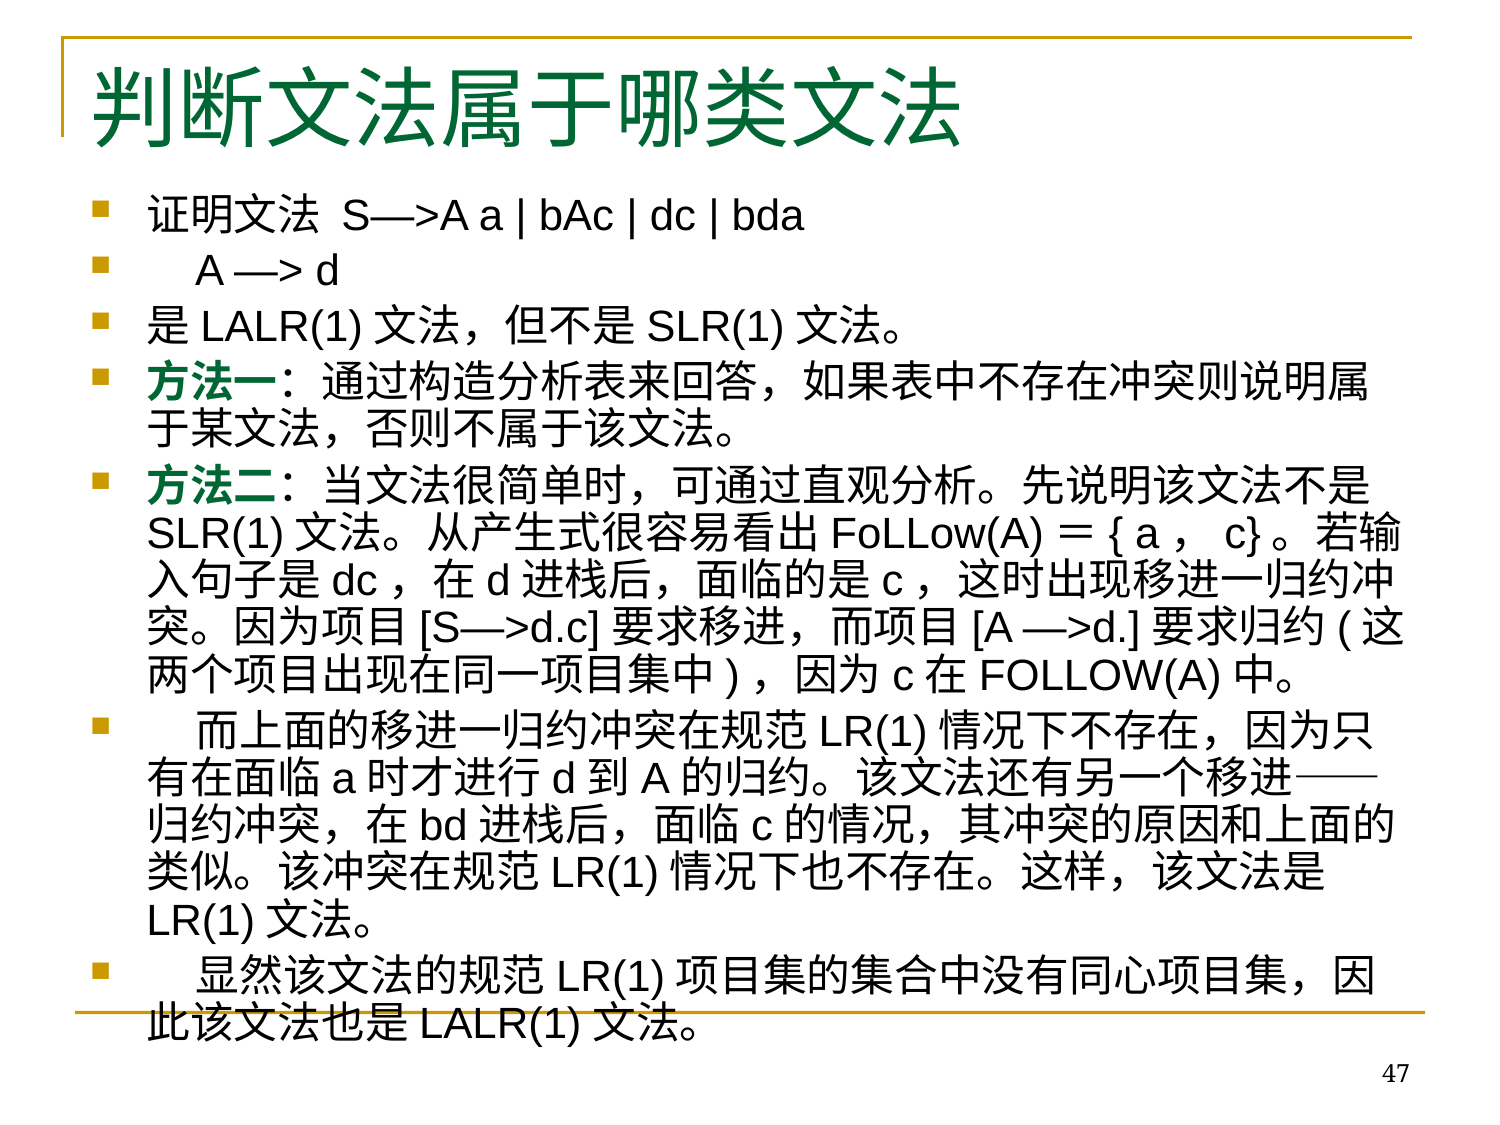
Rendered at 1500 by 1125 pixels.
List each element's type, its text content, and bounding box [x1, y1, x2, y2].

slide_number 47 [1074, 1023, 1426, 1100]
list 证明文法 S—>A a | bAc | dc | bda A —> d 是LALR(1)文法，但不是SLR(1)文法。 方法一：通过构造分析表来回答，如果表中不存在冲突则说明属于某文法，否则不属于该文法。 方法二：当文法很简单时，可通过直观分析。先说明该文法不是SLR(1)文法。从产生式很容易看出FoLLow(A)＝{ a，c}。若输入句子是dc，在d进栈后，面临的是c，这时出现移进一归约冲突。因为项目[S—>d.c]要求移进，而项目[A —>d.]要求归约(这两个项目出现在同一项目集中)，因为c在FOLLOW(A)中。 而上面的移进一归约冲突在规范LR(1)情况下不存在，因为只有在面临a时才进行d到A的归约。该文法还有另一个移进——归约冲突，在bd进栈后，面临c的情况，其冲突的原因和上面的类似。该冲突在规范LR(1)情况下也不存在。这样，该文法是LR(1)文法。 显然该文法的规范LR(1)项目集的集合中没有同心项目集，因此该文法也是LALR(1)文法。 [75, 184, 1425, 1094]
title 判断文法属于哪类文法 [75, 45, 1425, 184]
